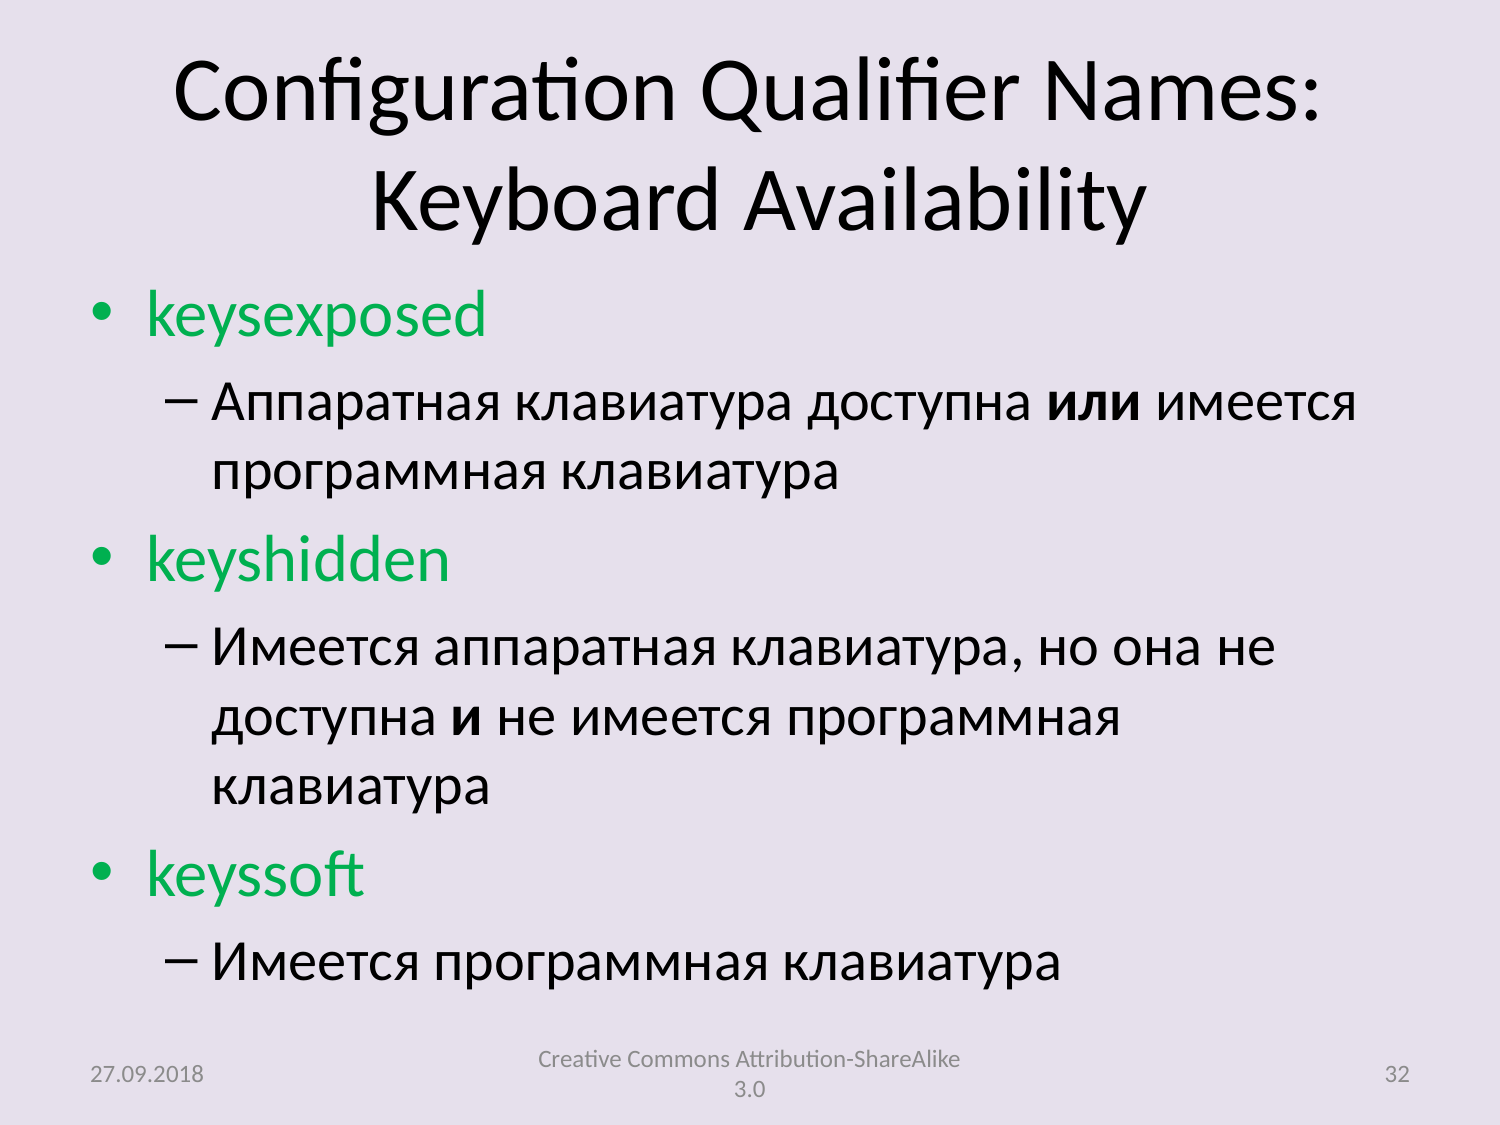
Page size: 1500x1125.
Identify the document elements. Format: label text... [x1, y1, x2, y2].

list keysexposed Аппаратная клавиатура доступна или имеется программная клавиатура keyshidden Имеется аппаратная клавиатура, но она не доступна и не имеется программная клавиатура keyssoft Имеется программная клавиатура [74, 262, 1426, 1006]
footer Creative Commons Attribution-ShareAlike 3.0 [512, 1042, 988, 1103]
slide_number 32 [1074, 1042, 1425, 1103]
title Configuration Qualifier Names: Keyboard Availability [74, 44, 1426, 233]
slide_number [75, 1042, 425, 1103]
